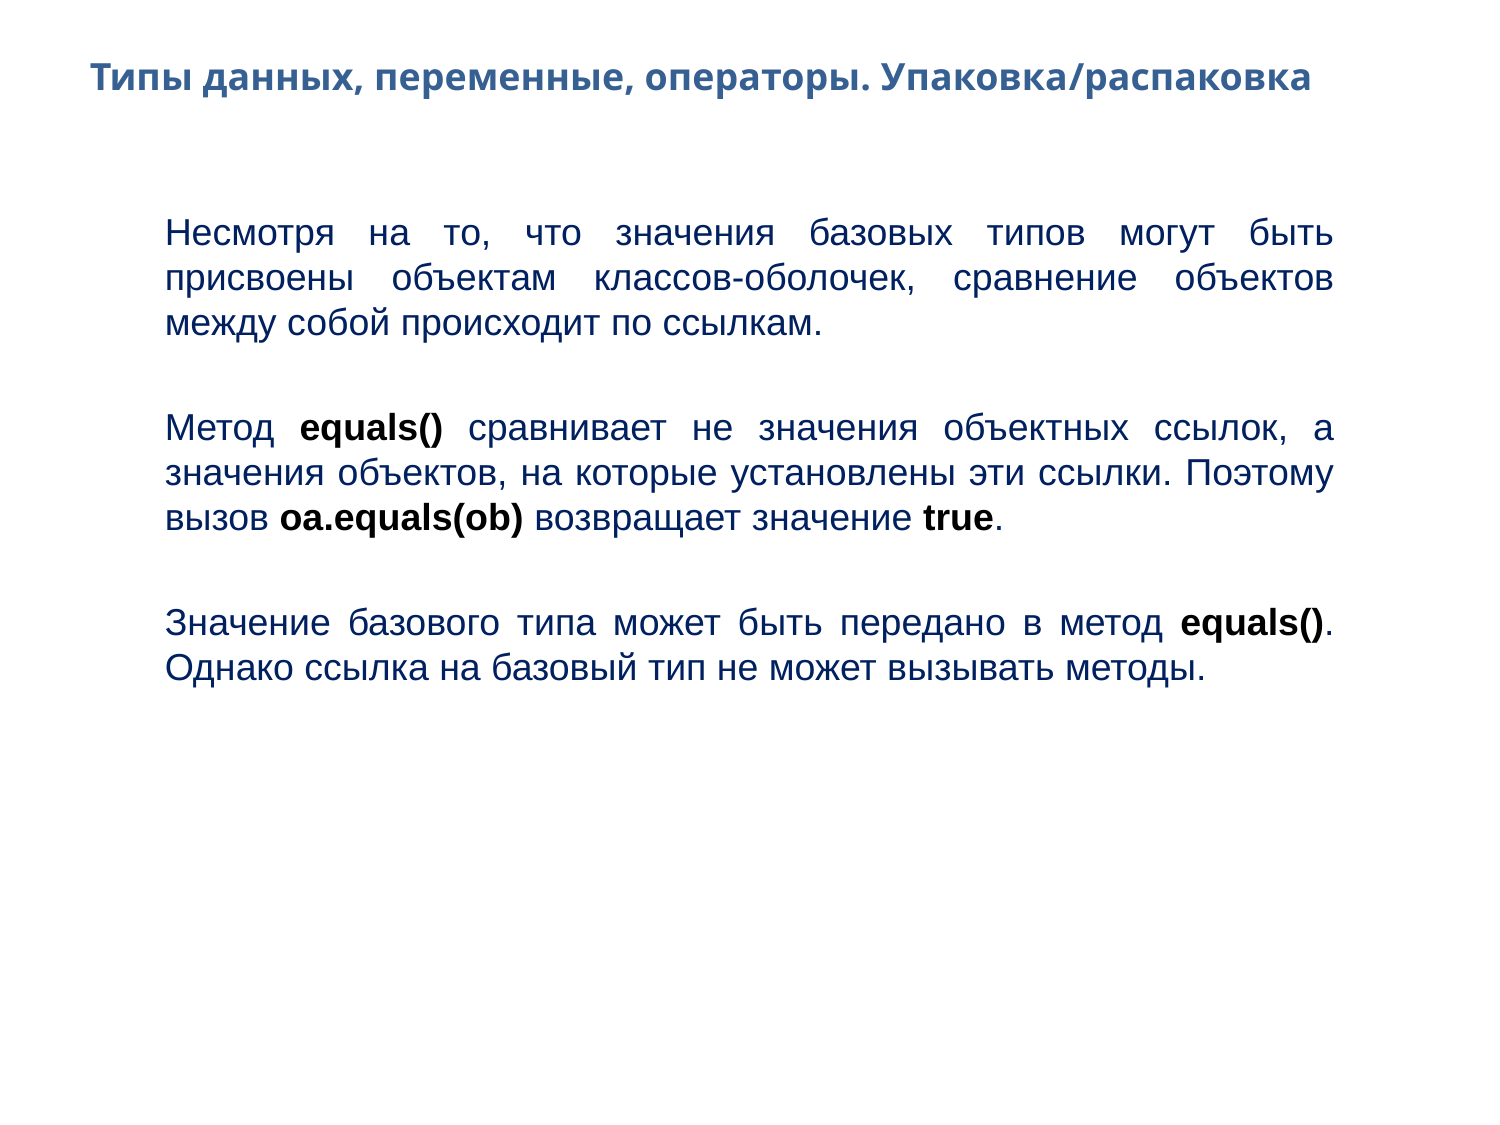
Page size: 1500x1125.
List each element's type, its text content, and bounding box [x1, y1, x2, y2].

text_box Несмотря на то, что значения базовых типов могут быть присвоены объектам классов-оболочек, сравнение объектов между собой происходит по ссылкам. Метод equals() сравнивает не значения объектных ссылок, а значения объектов, на которые установлены эти ссылки. Поэтому вызов oa.equals(ob) возвращает значение true. Значение базового типа может быть передано в метод equals(). Однако ссылка на базовый тип не может вызывать методы. [149, 200, 1350, 987]
text_box Типы данных, переменные, операторы. Упаковка/распаковка [74, 45, 1425, 162]
